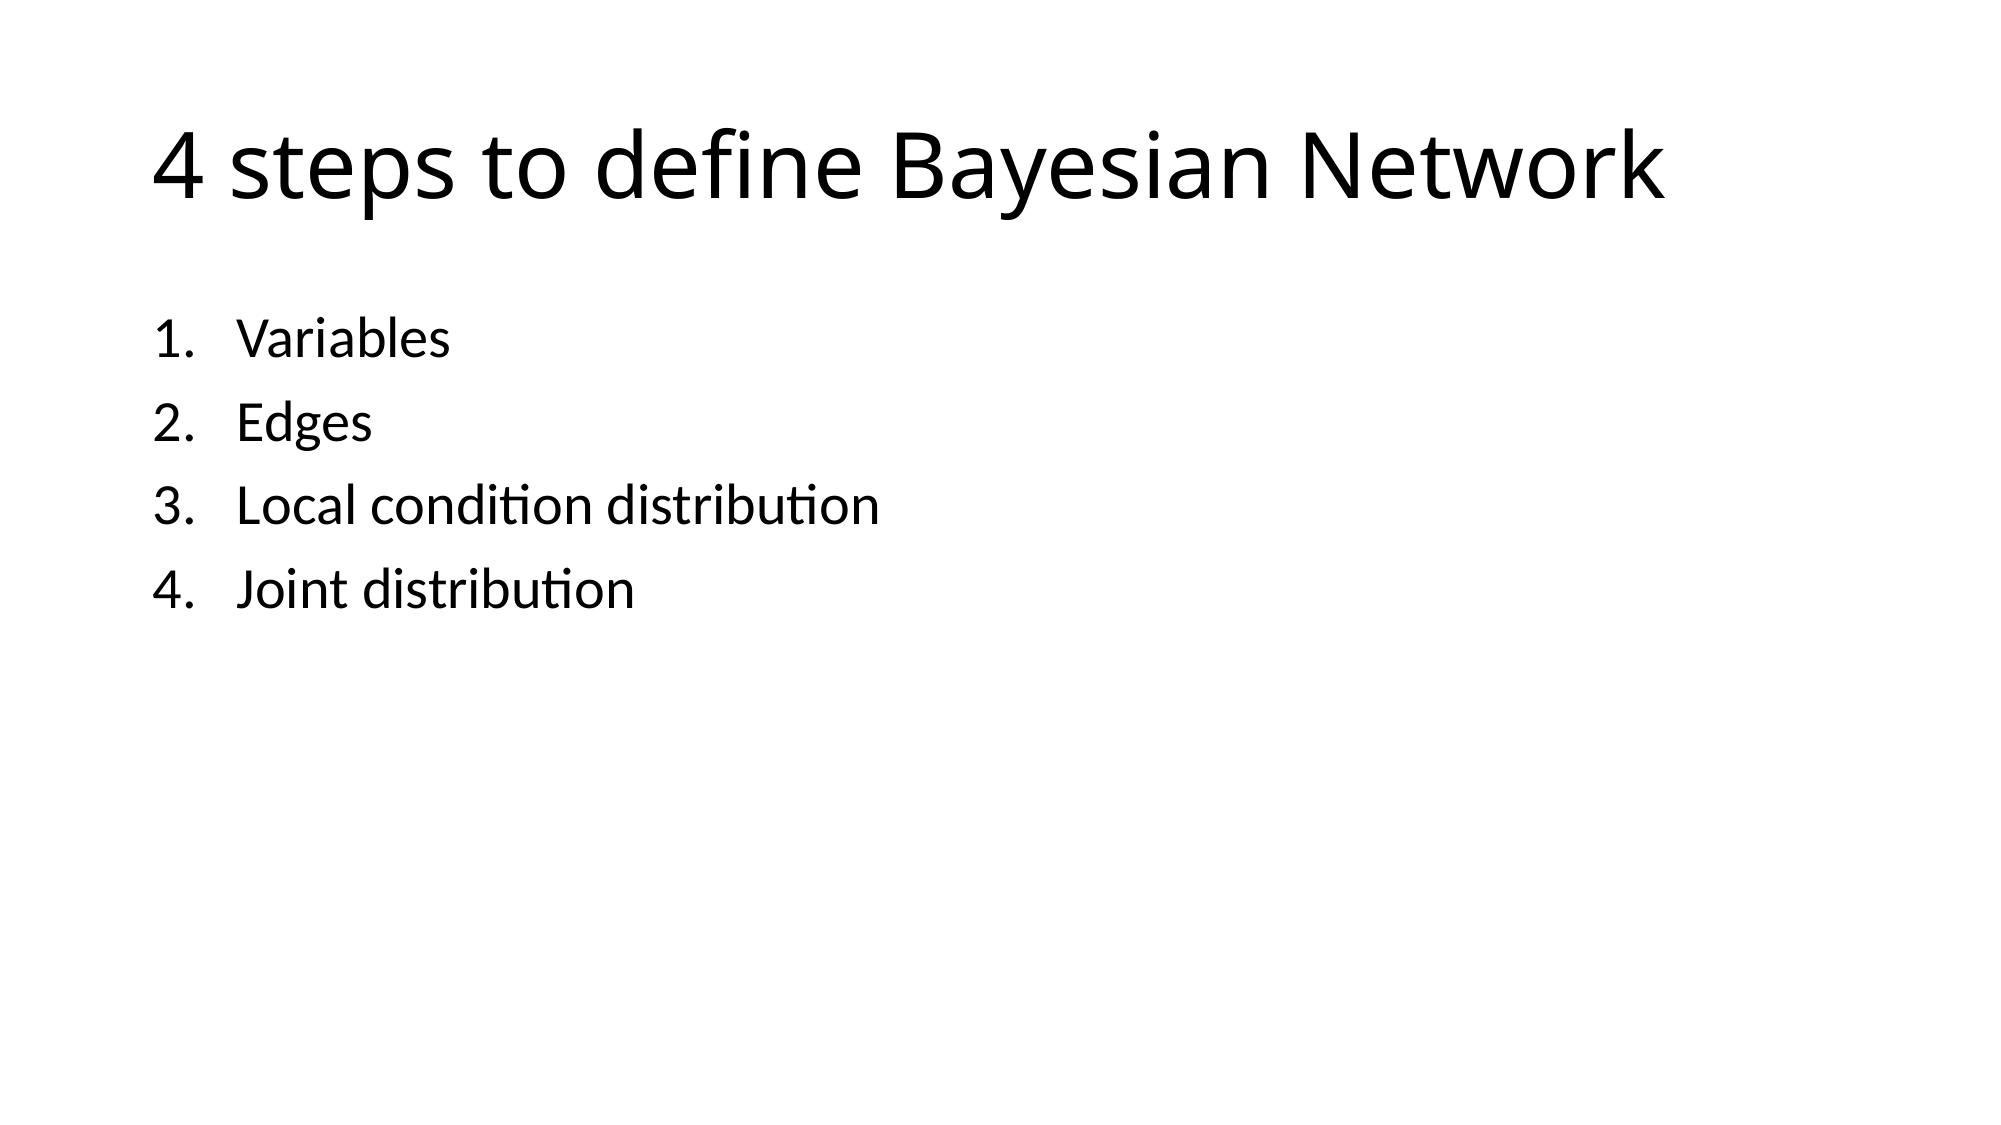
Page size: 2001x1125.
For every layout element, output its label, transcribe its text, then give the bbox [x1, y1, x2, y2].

title 4 steps to define Bayesian Network [137, 59, 1863, 278]
list Variables Edges Local condition distribution Joint distribution [137, 299, 1863, 1014]
